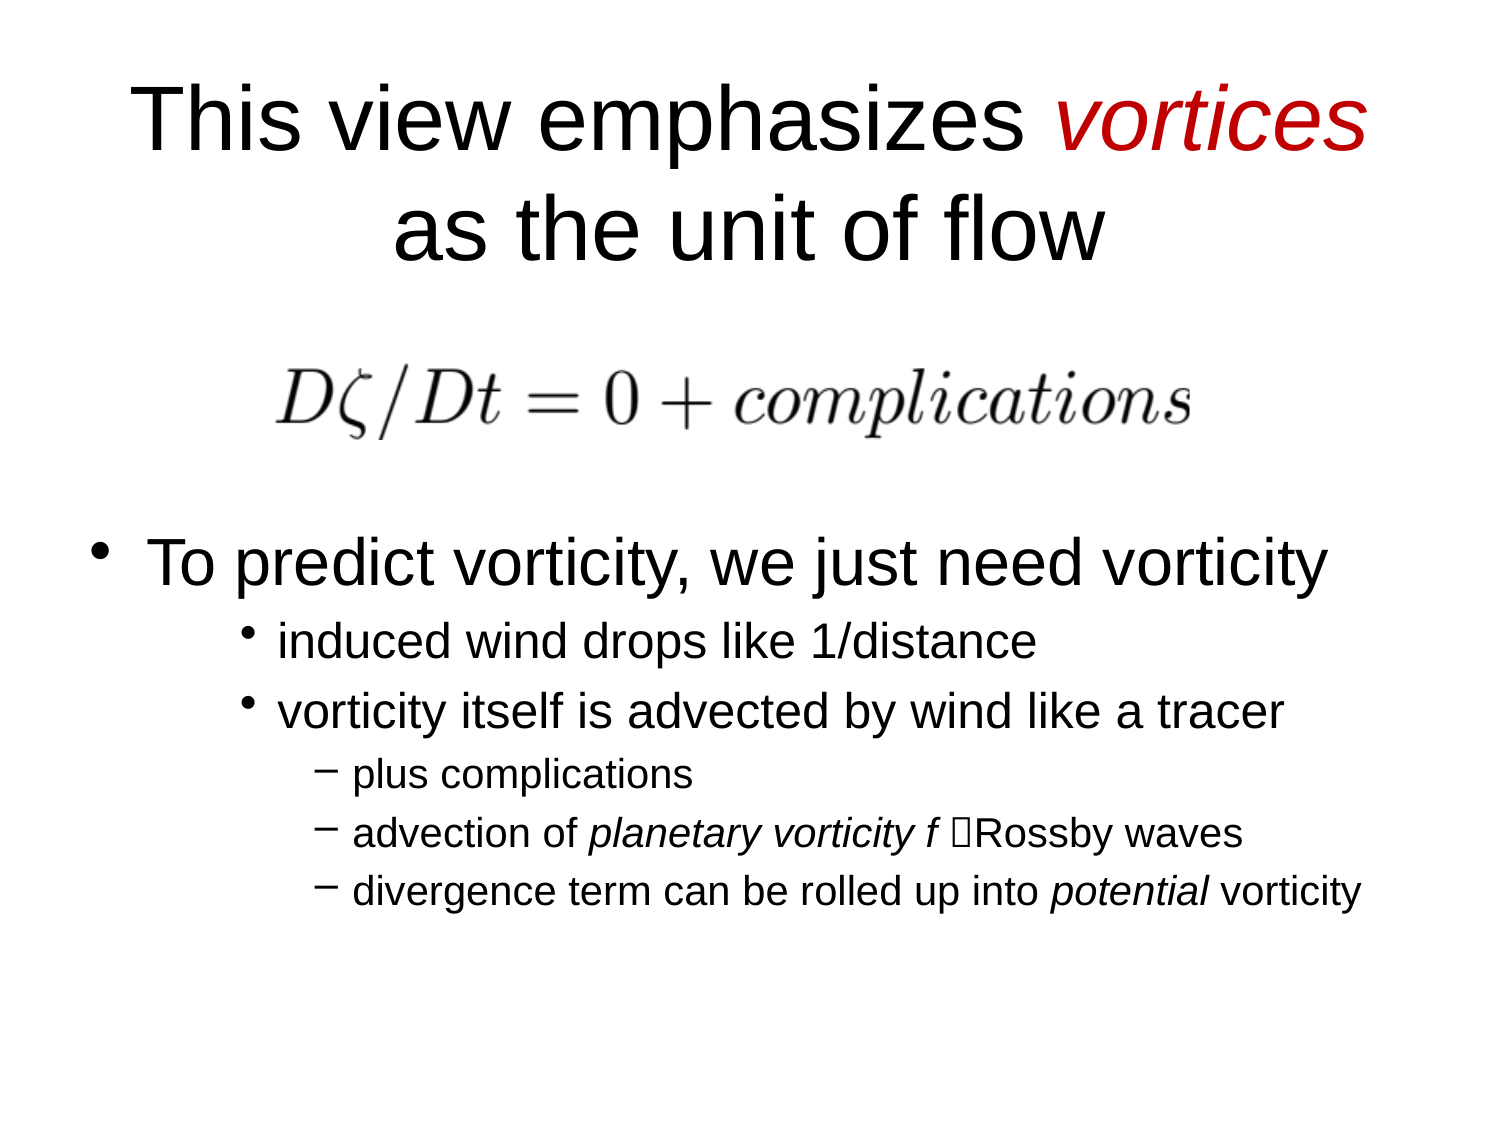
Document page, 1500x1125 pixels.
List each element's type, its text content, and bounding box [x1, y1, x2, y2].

picture [274, 362, 1190, 440]
title This view emphasizes vortices as the unit of flow [111, 74, 1388, 263]
list To predict vorticity, we just need vorticity induced wind drops like 1/distance vorticity itself is advected by wind like a tracer plus complications advection of planetary vorticity f Rossby waves divergence term can be rolled up into potential vorticity [74, 324, 1476, 1001]
